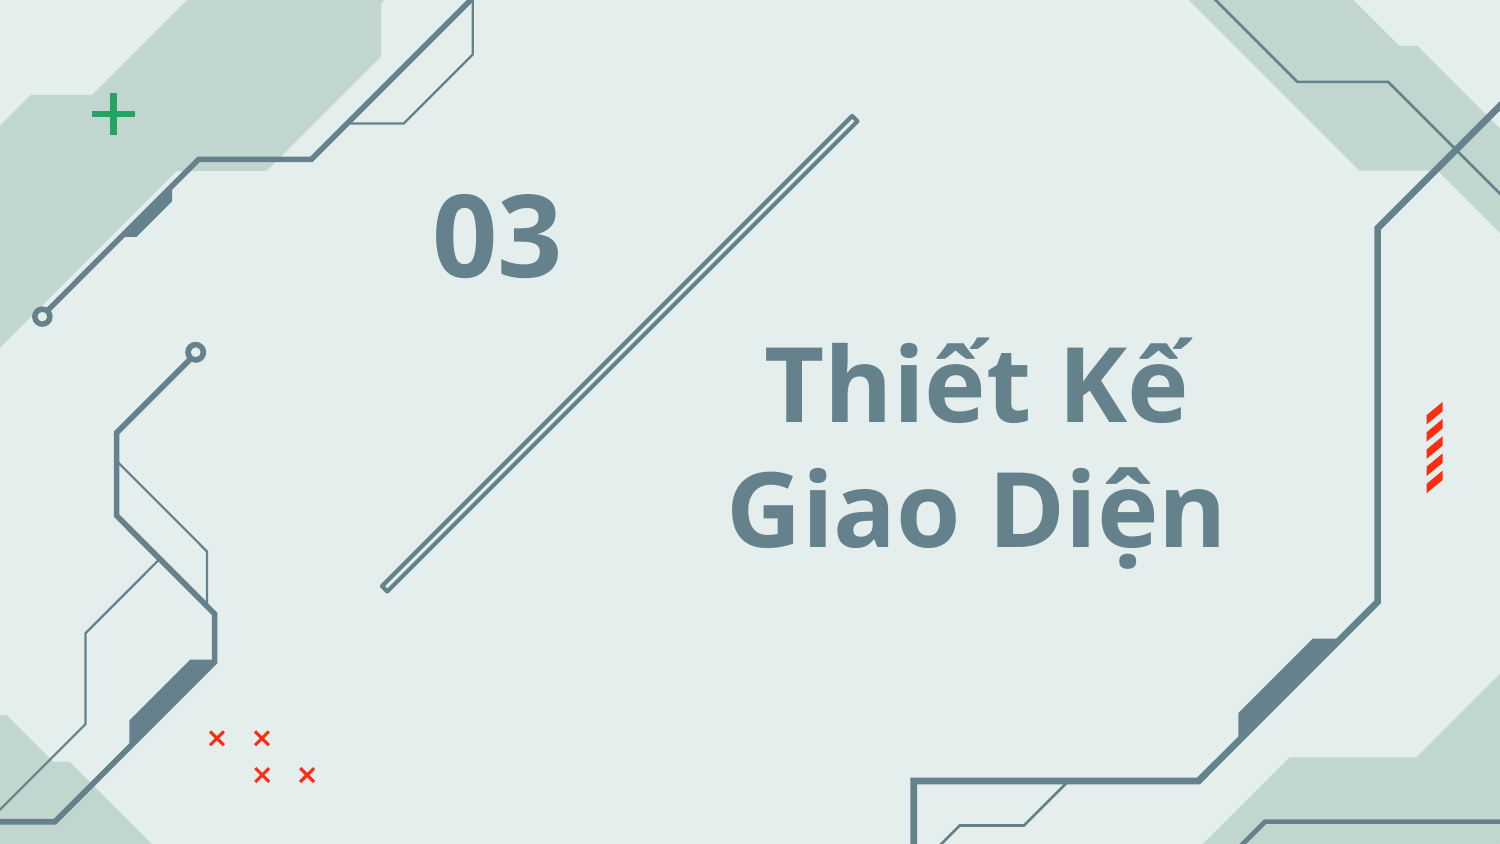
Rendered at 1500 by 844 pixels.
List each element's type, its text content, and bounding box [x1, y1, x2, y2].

title 03 [382, 168, 613, 295]
text_box [379, 113, 860, 594]
title Thiết Kế Giao Diện [668, 294, 1286, 592]
